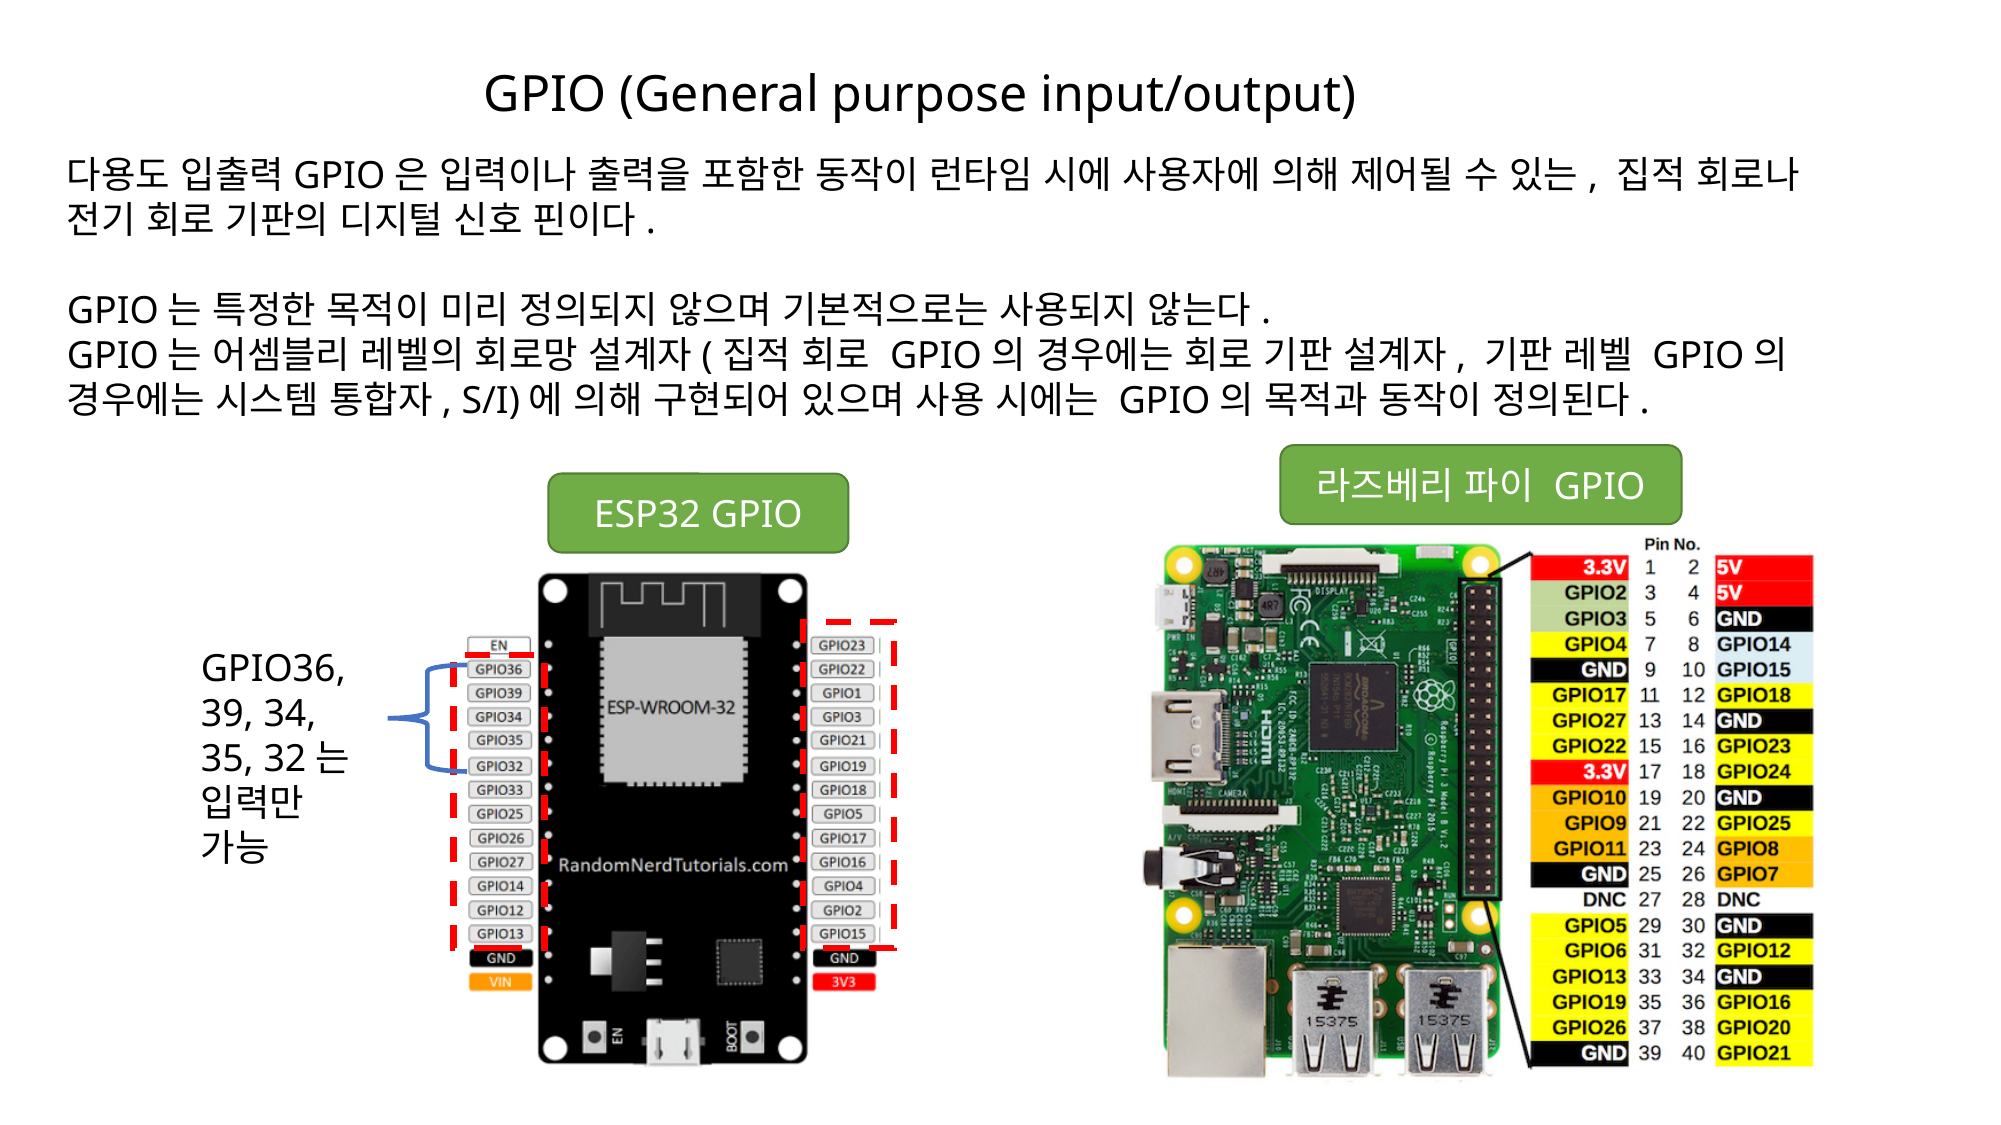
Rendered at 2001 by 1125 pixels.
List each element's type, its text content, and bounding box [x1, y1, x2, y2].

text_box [1137, 445, 1825, 1087]
text_box GPIO (General purpose input/output) [468, 54, 1372, 129]
text_box 다용도 입출력GPIO은 입력이나 출력을 포함한 동작이 런타임 시에 사용자에 의해 제어될 수 있는, 집적 회로나 전기 회로 기판의 디지털 신호 핀이다. GPIO는 특정한 목적이 미리 정의되지 않으며 기본적으로는 사용되지 않는다. GPIO는 어셈블리 레벨의 회로망 설계자(집적 회로 GPIO의 경우에는 회로 기판 설계자, 기판 레벨 GPIO의 경우에는 시스템 통합자, S/I)에 의해 구현되어 있으며 사용 시에는 GPIO의 목적과 동작이 정의된다. [52, 143, 1890, 429]
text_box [185, 473, 894, 1071]
